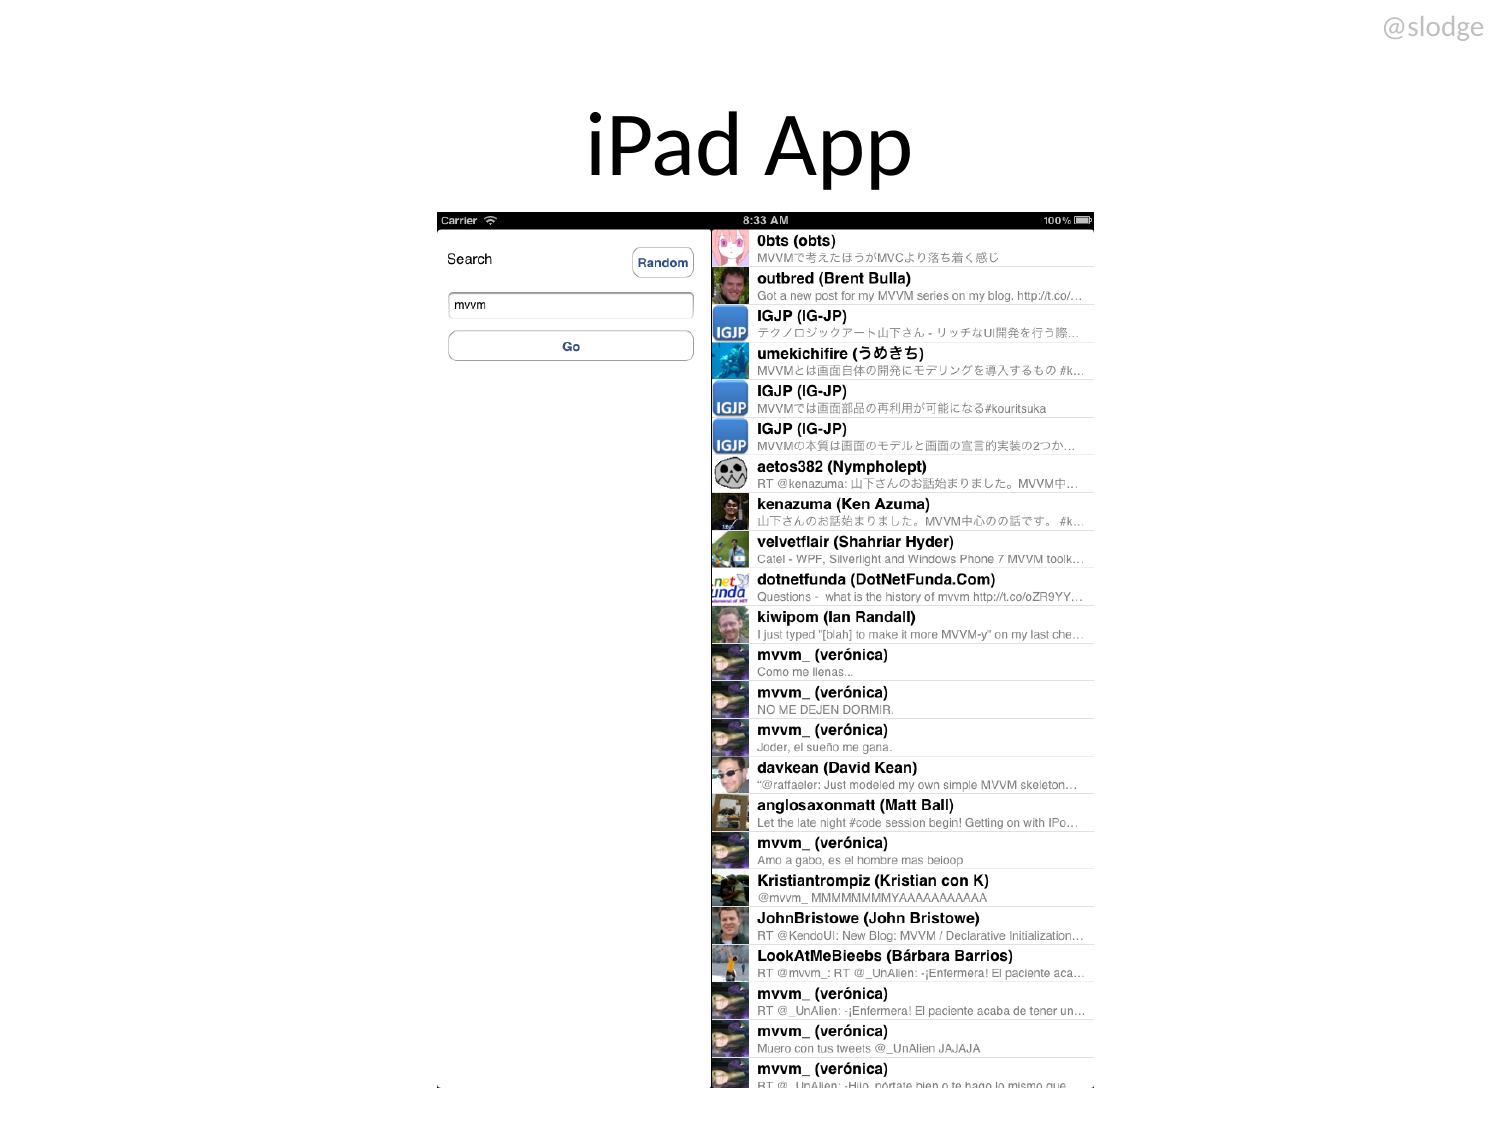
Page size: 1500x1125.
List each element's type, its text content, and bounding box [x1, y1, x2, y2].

title iPad App [75, 45, 1425, 233]
picture [437, 212, 1094, 1088]
